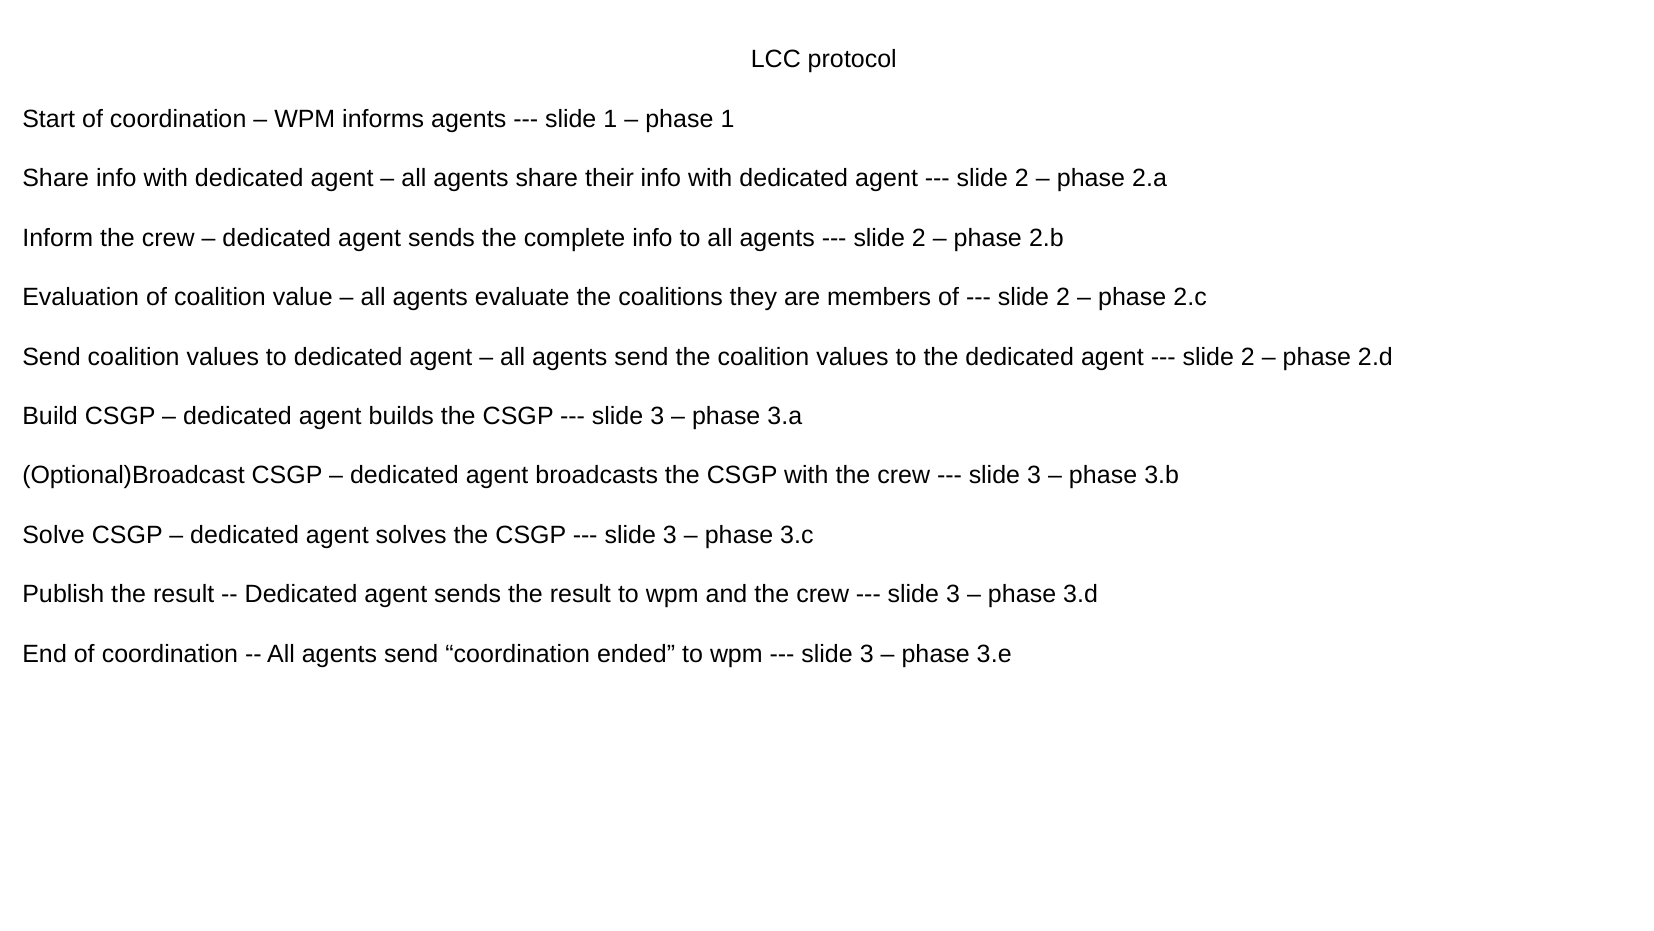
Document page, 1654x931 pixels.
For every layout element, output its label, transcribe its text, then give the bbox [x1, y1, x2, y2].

subtitle LCC protocol Start of coordination – WPM informs agents --- slide 1 – phase 1 Share info with dedicated agent – all agents share their info with dedicated agent --- slide 2 – phase 2.a Inform the crew – dedicated agent sends the complete info to all agents --- slide 2 – phase 2.b Evaluation of coalition value – all agents evaluate the coalitions they are members of --- slide 2 – phase 2.c Send coalition values to dedicated agent – all agents send the coalition values to the dedicated agent --- slide 2 – phase 2.d Build CSGP – dedicated agent builds the CSGP --- slide 3 – phase 3.a (Optional)Broadcast CSGP – dedicated agent broadcasts the CSGP with the crew --- slide 3 – phase 3.b Solve CSGP – dedicated agent solves the CSGP --- slide 3 – phase 3.c Publish the result -- Dedicated agent sends the result to wpm and the crew --- slide 3 – phase 3.d End of coordination -- All agents send “coordination ended” to wpm --- slide 3 – phase 3.e [22, 42, 1626, 909]
